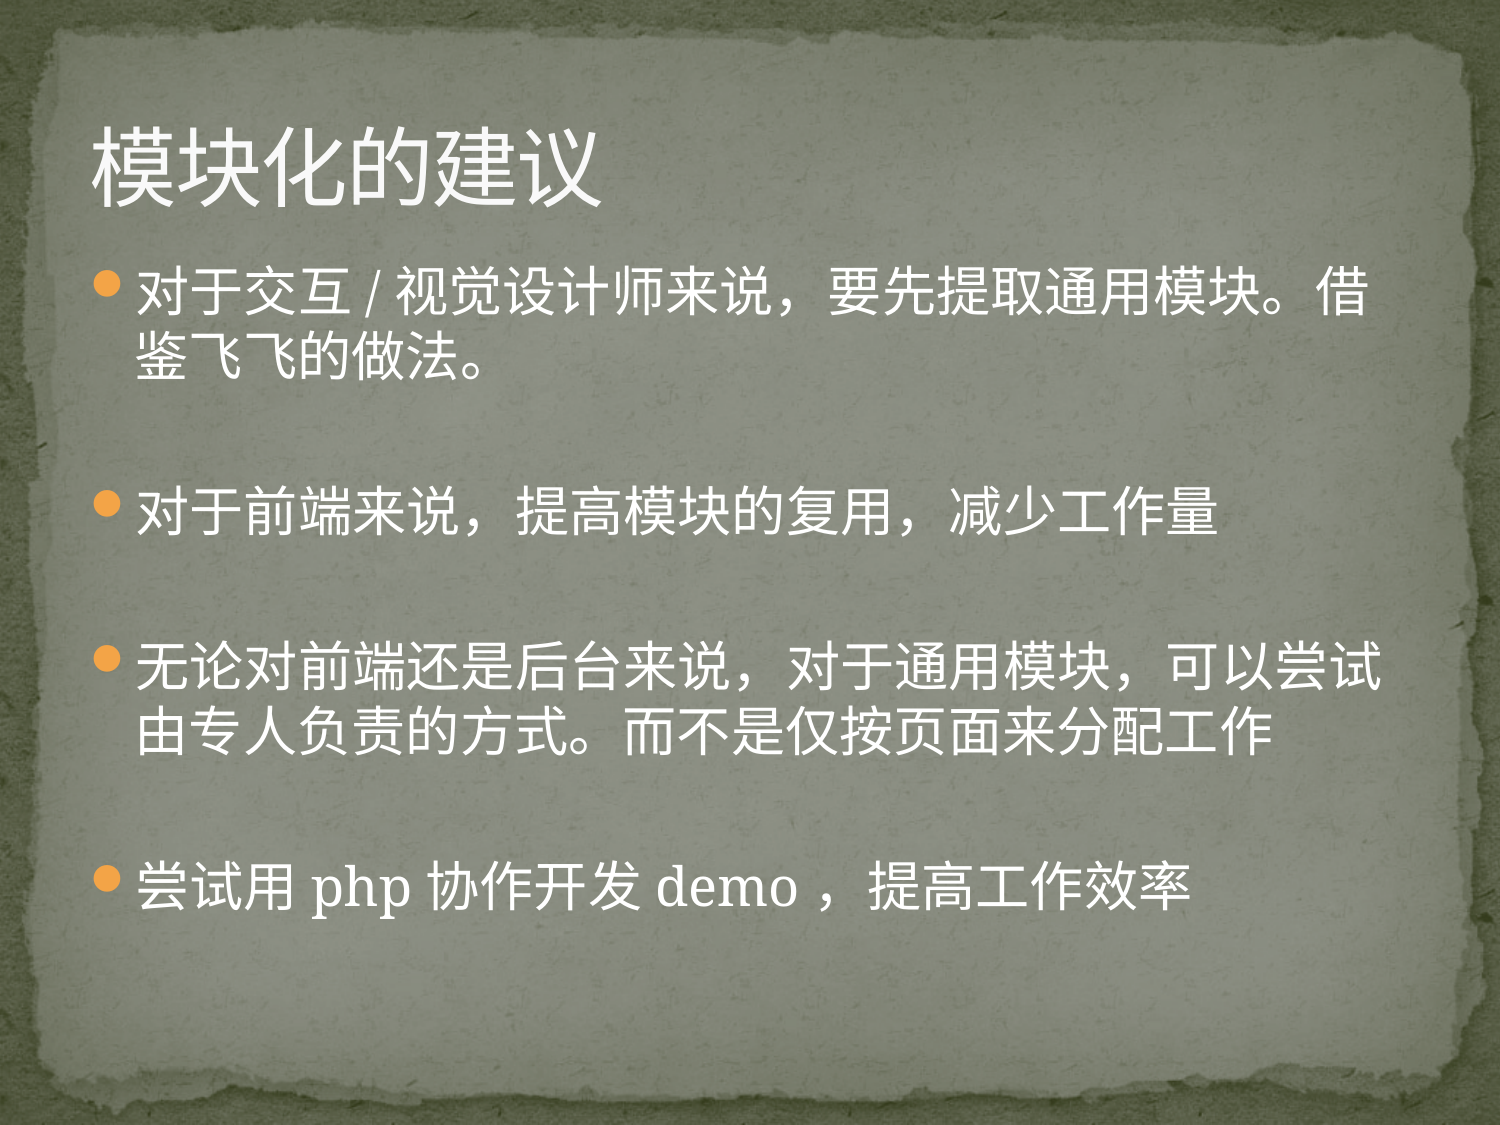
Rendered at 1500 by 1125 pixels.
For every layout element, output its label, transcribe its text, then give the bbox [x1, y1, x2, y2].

title 模块化的建议 [74, 24, 1425, 225]
list 对于交互/视觉设计师来说，要先提取通用模块。借鉴飞飞的做法。 对于前端来说，提高模块的复用，减少工作量 无论对前端还是后台来说，对于通用模块，可以尝试由专人负责的方式。而不是仅按页面来分配工作 尝试用php协作开发demo，提高工作效率 [75, 249, 1425, 1000]
